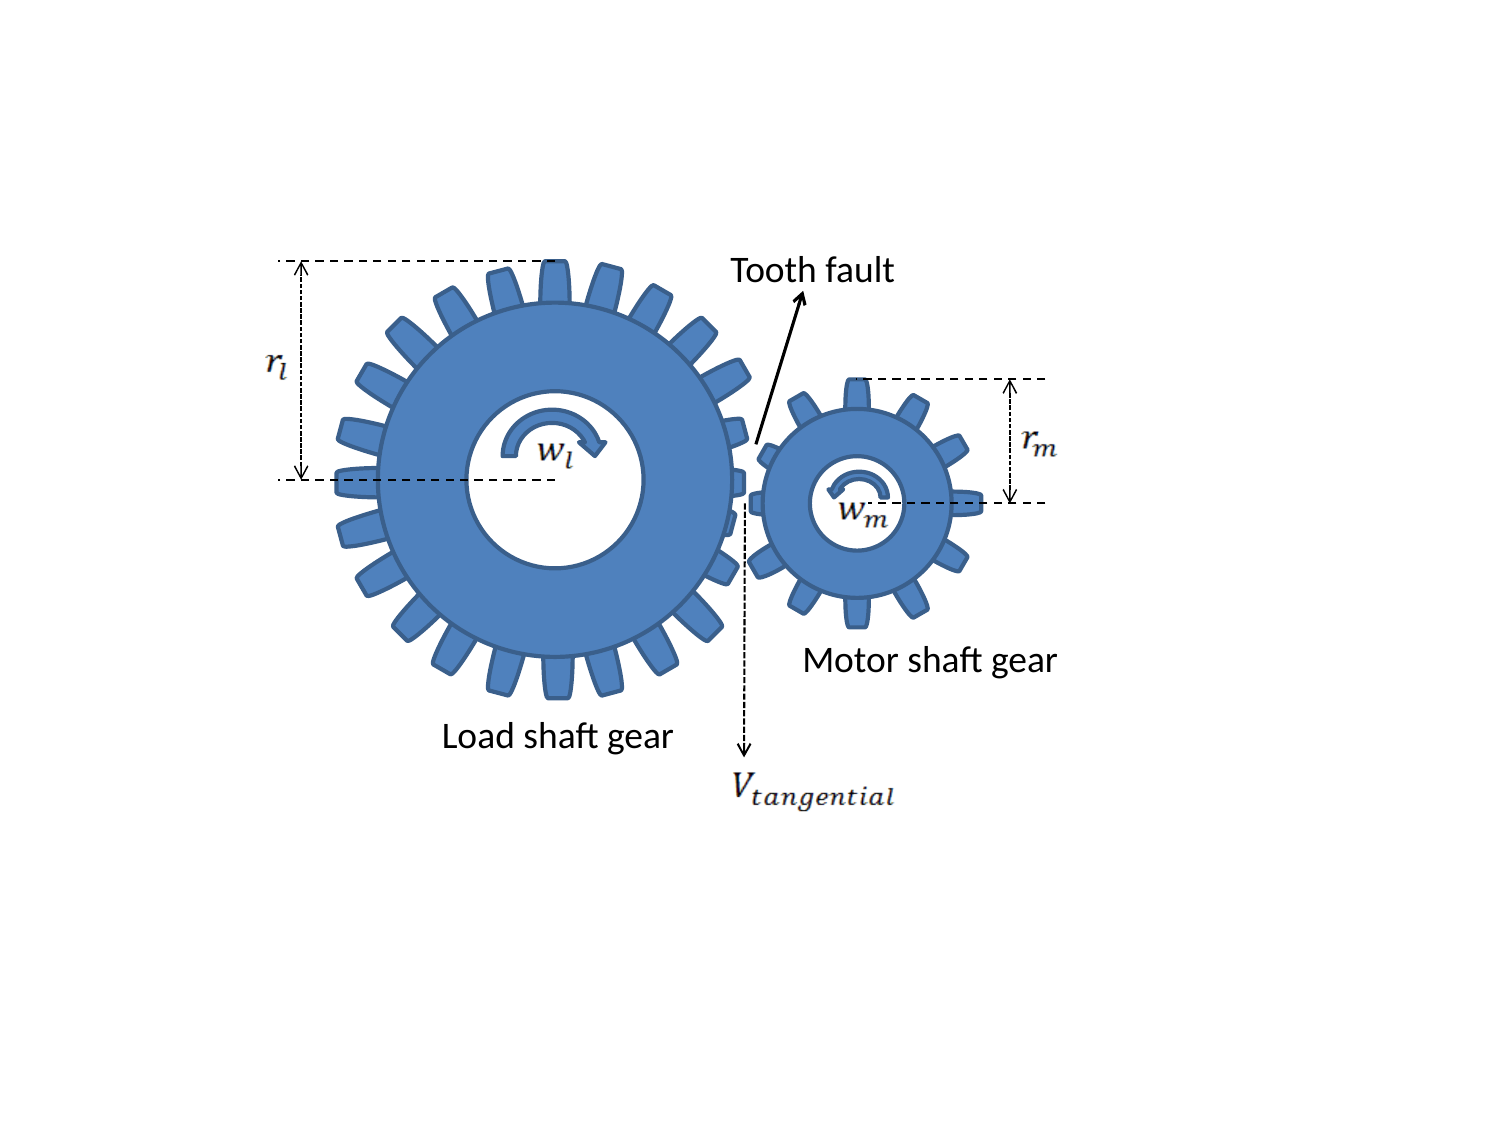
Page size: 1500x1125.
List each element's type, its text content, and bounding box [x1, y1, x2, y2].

picture [732, 762, 899, 819]
text_box Motor shaft gear [787, 627, 1074, 688]
text_box Load shaft gear [427, 707, 690, 764]
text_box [336, 260, 752, 699]
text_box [749, 379, 982, 628]
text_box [755, 290, 804, 445]
text_box Tooth fault [715, 237, 911, 298]
picture [838, 485, 892, 536]
picture [537, 426, 577, 477]
picture [1021, 414, 1061, 466]
picture [265, 337, 291, 389]
